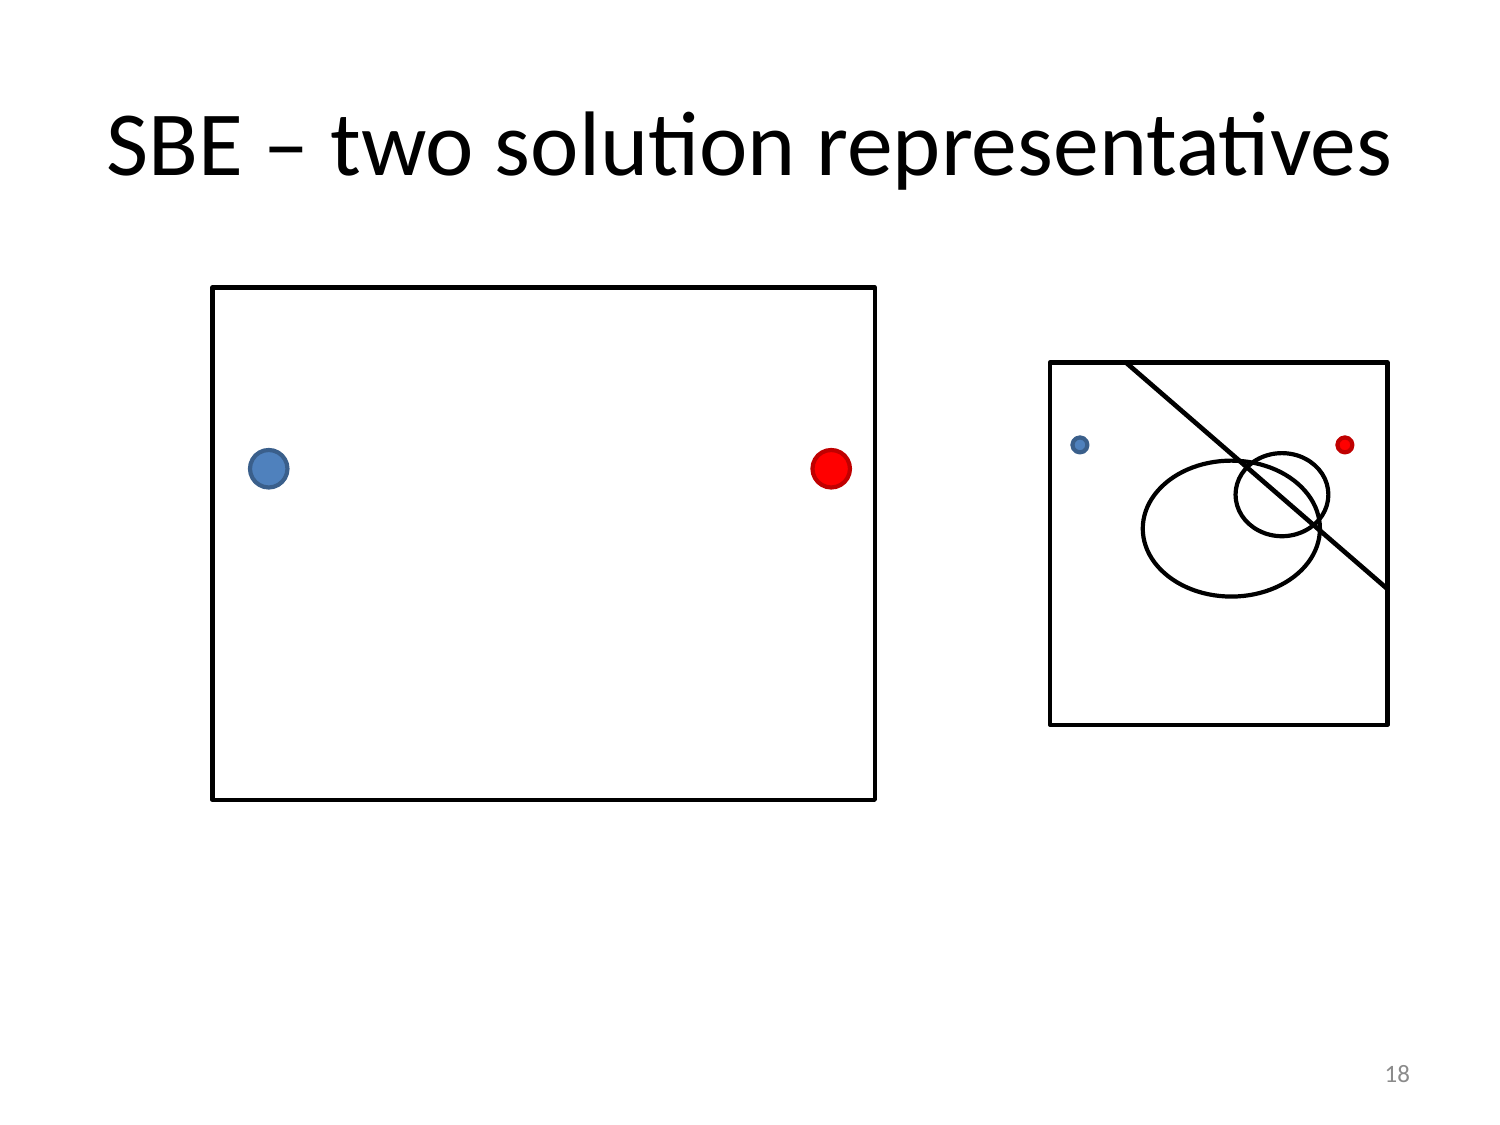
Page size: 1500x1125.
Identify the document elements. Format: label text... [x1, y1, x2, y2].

slide_number 18 [1074, 1042, 1425, 1103]
text_box [210, 285, 877, 802]
title SBE – two solution representatives [75, 45, 1425, 233]
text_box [1049, 362, 1388, 726]
